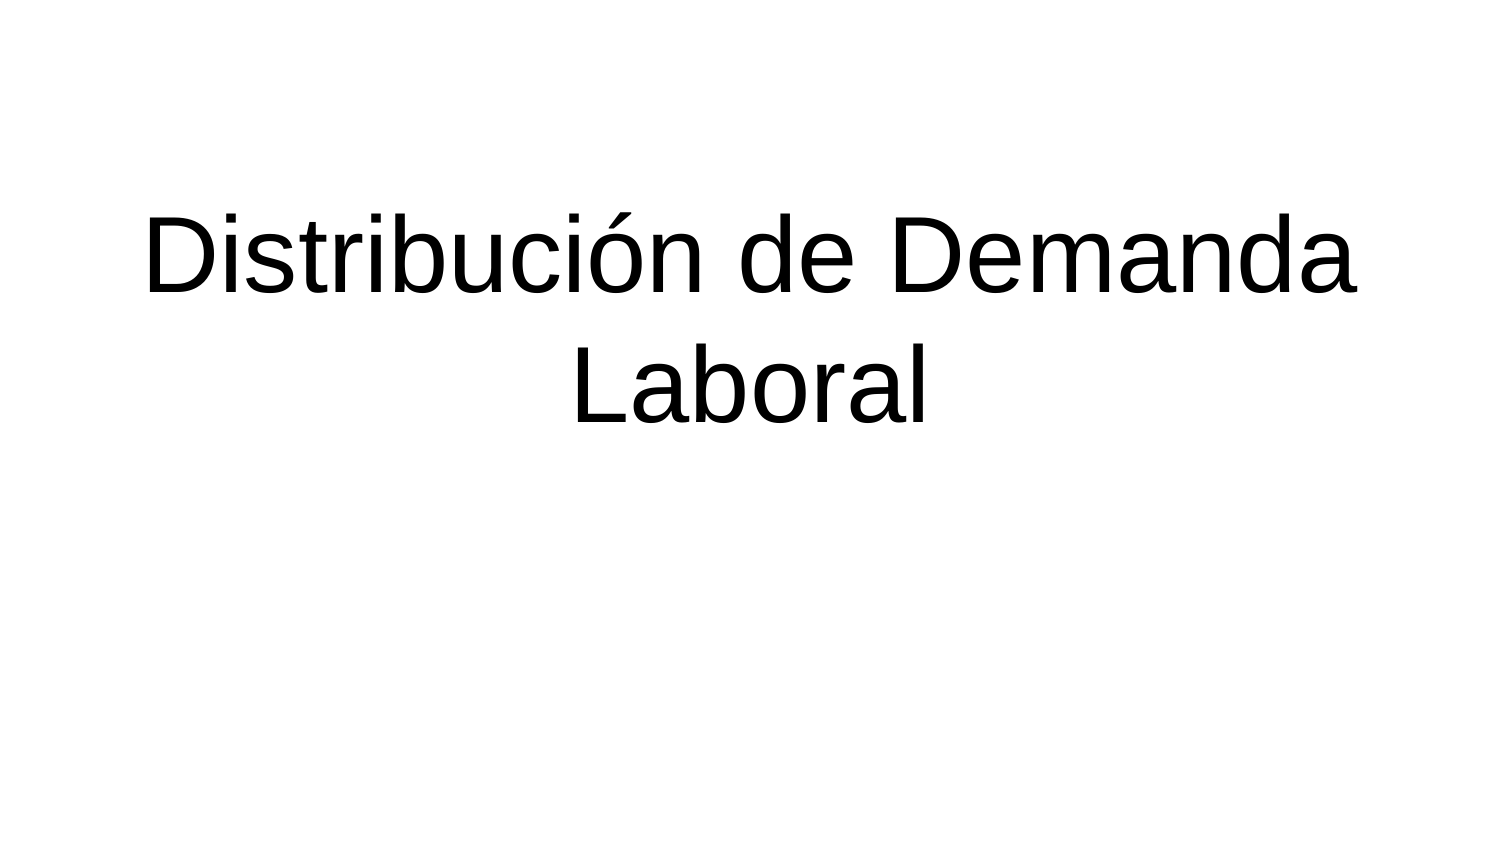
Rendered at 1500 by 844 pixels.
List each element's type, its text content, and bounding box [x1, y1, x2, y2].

title Distribución de Demanda Laboral [50, 121, 1450, 460]
